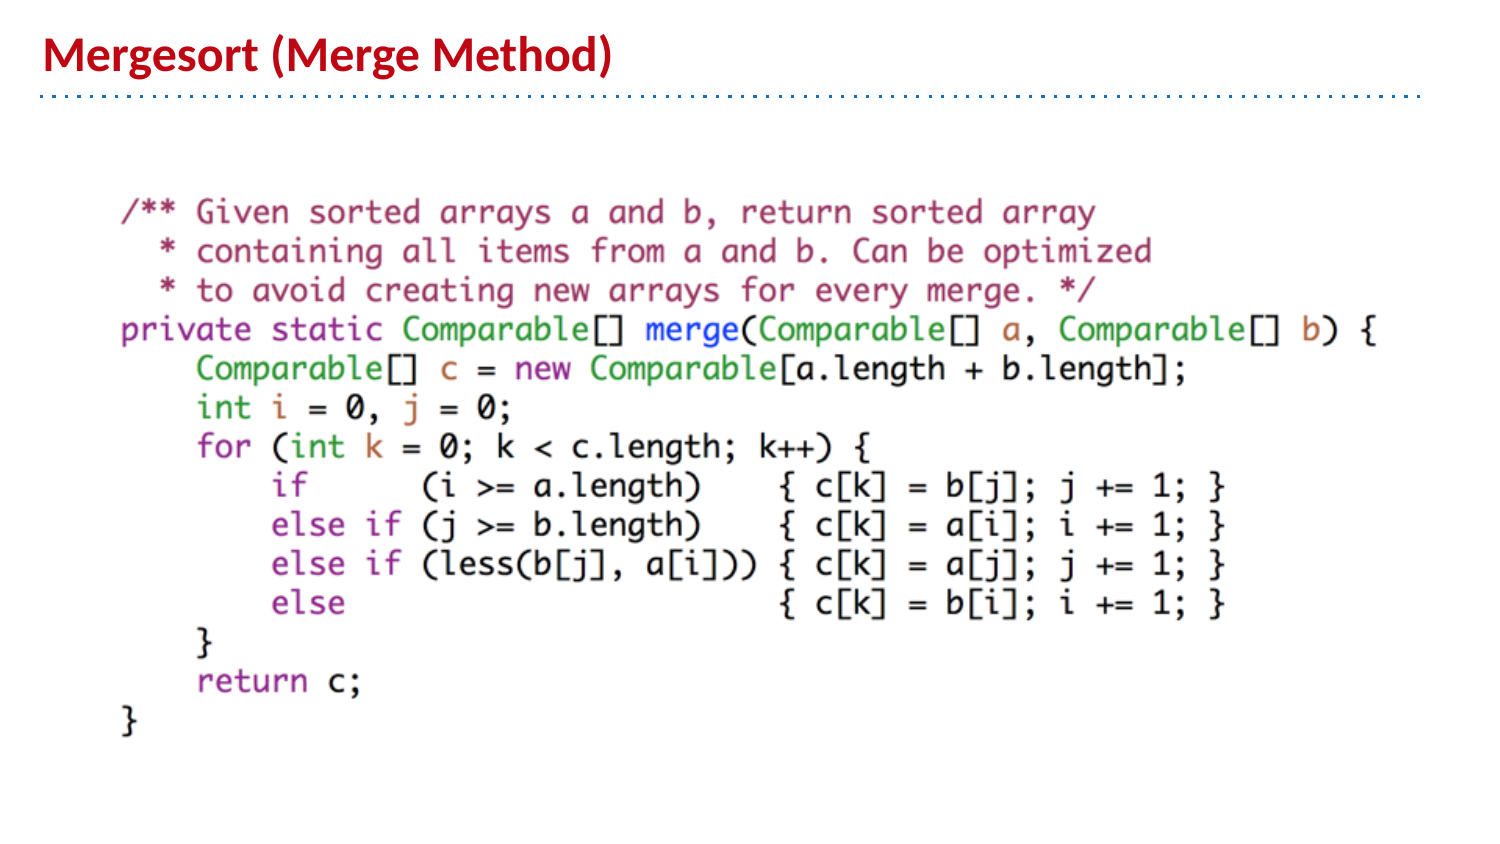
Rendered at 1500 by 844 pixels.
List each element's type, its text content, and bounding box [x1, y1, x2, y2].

title Mergesort (Merge Method) [27, 15, 1378, 97]
picture [116, 183, 1384, 752]
